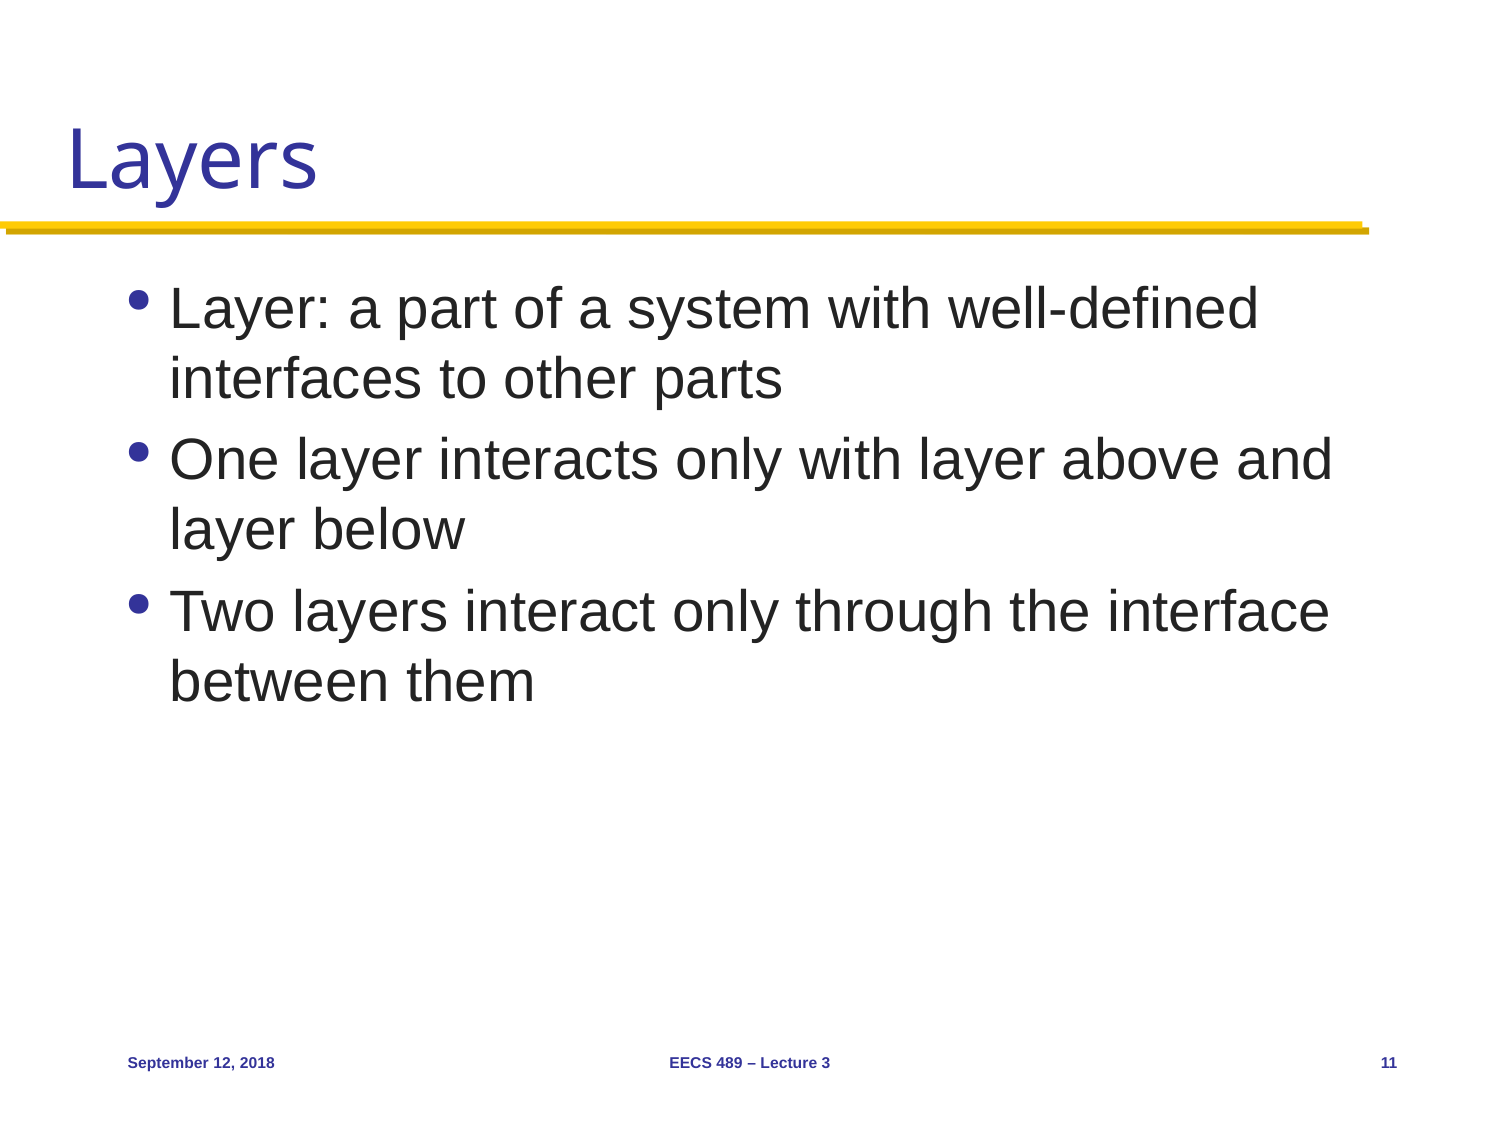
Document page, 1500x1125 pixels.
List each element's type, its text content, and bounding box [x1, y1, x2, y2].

title Layers [49, 24, 1451, 213]
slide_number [112, 1024, 426, 1101]
slide_number 11 [1312, 1024, 1413, 1101]
list Layer: a part of a system with well-defined interfaces to other parts One layer interacts only with layer above and layer below Two layers interact only through the interface between them [112, 262, 1413, 988]
footer EECS 489 – Lecture 3 [512, 1024, 988, 1101]
